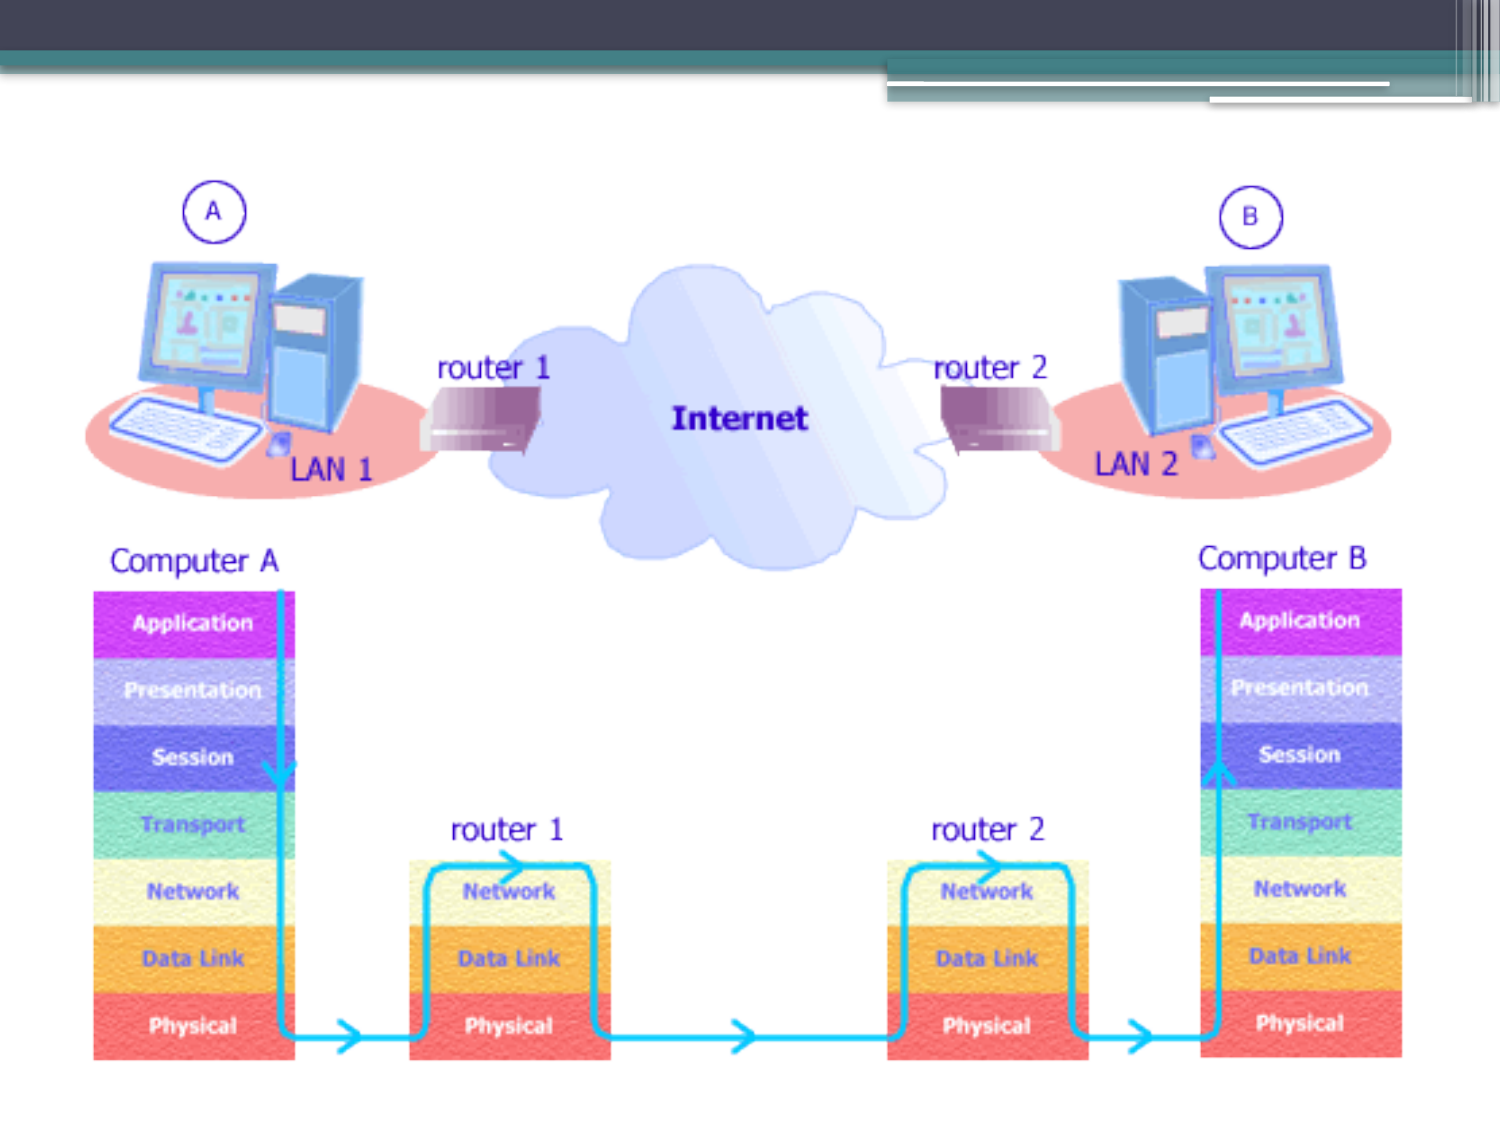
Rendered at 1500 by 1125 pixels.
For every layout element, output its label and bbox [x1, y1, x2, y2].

picture [74, 162, 1426, 1076]
